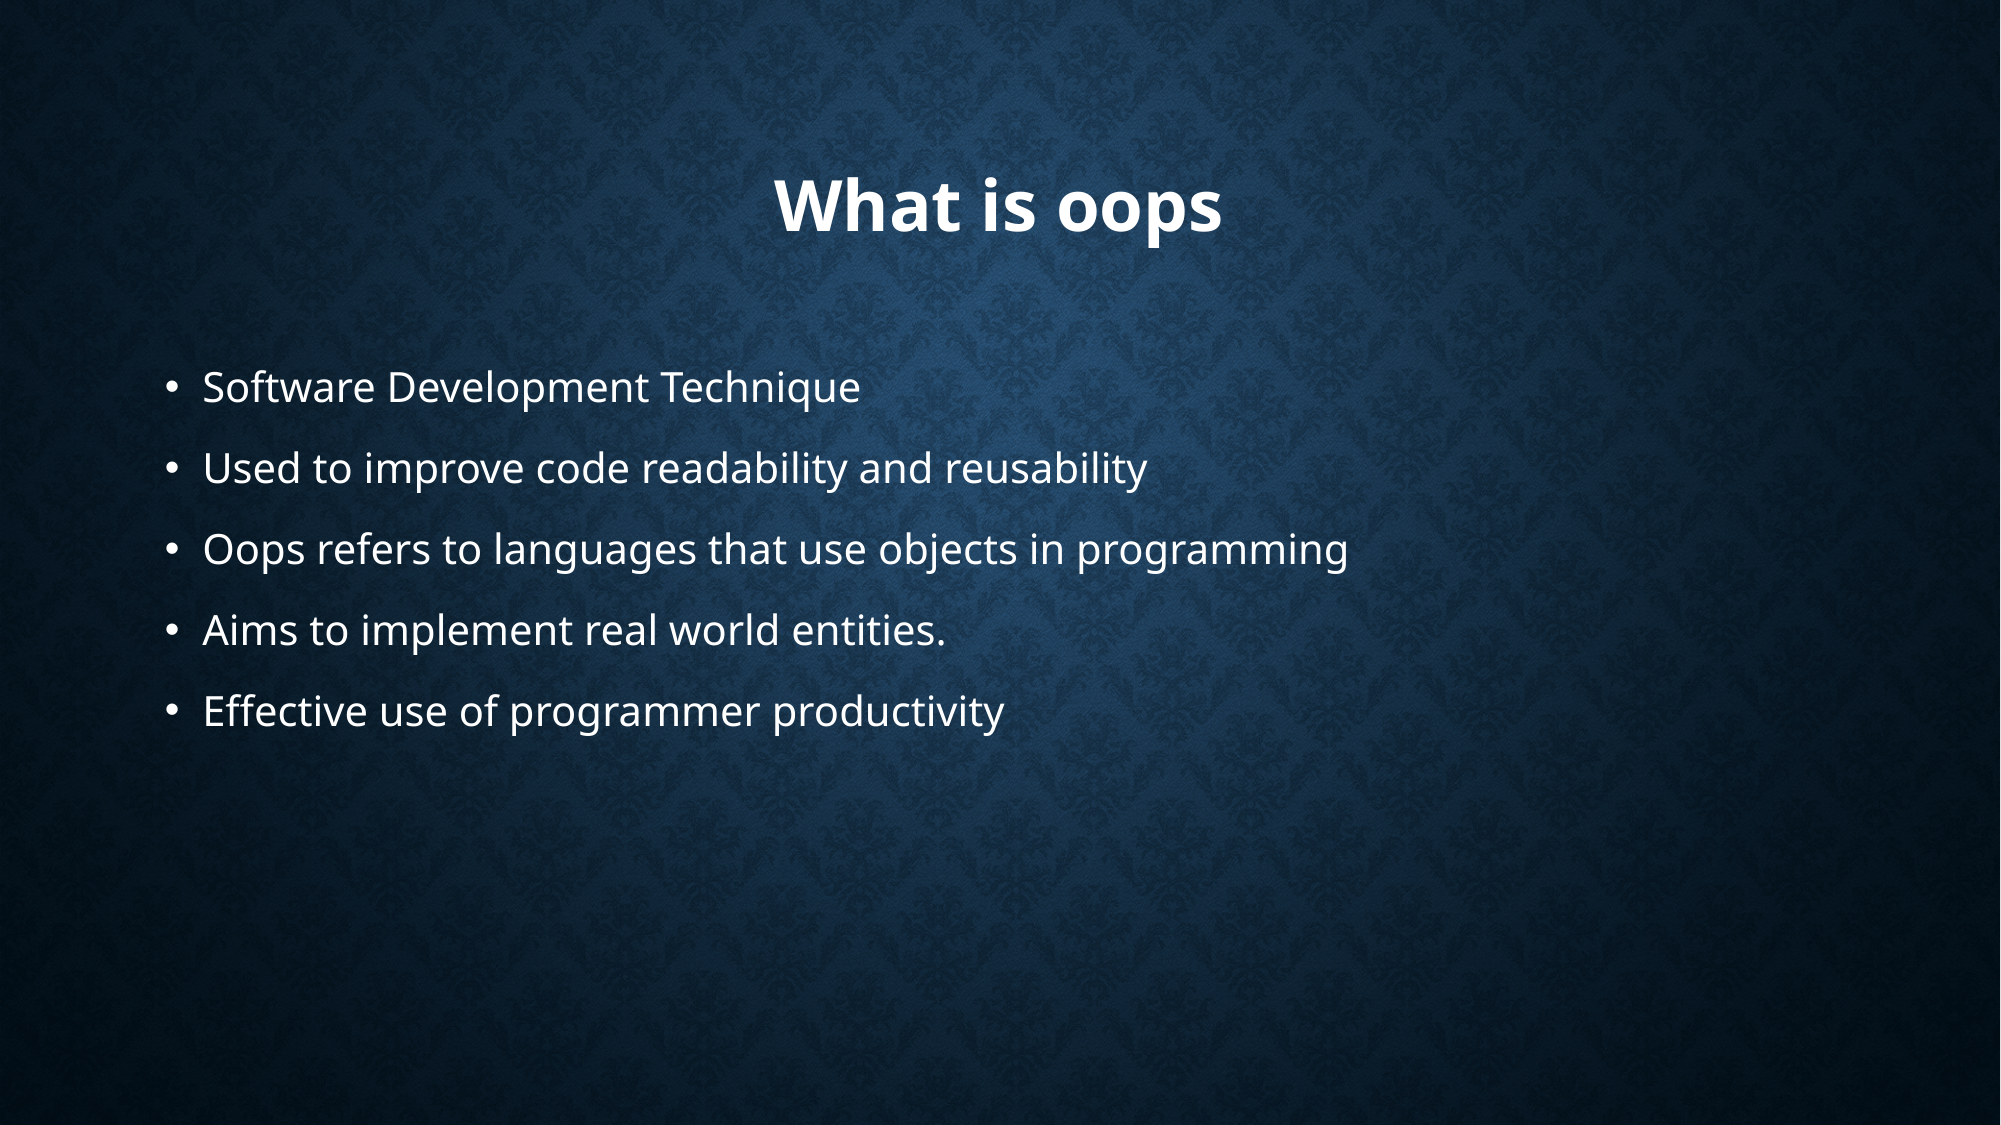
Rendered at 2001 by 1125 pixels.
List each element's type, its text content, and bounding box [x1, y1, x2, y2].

title What is oops [149, 99, 1849, 318]
list Software Development Technique Used to improve code readability and reusability Oops refers to languages that use objects in programming Aims to implement real world entities. Effective use of programmer productivity [149, 343, 1849, 950]
